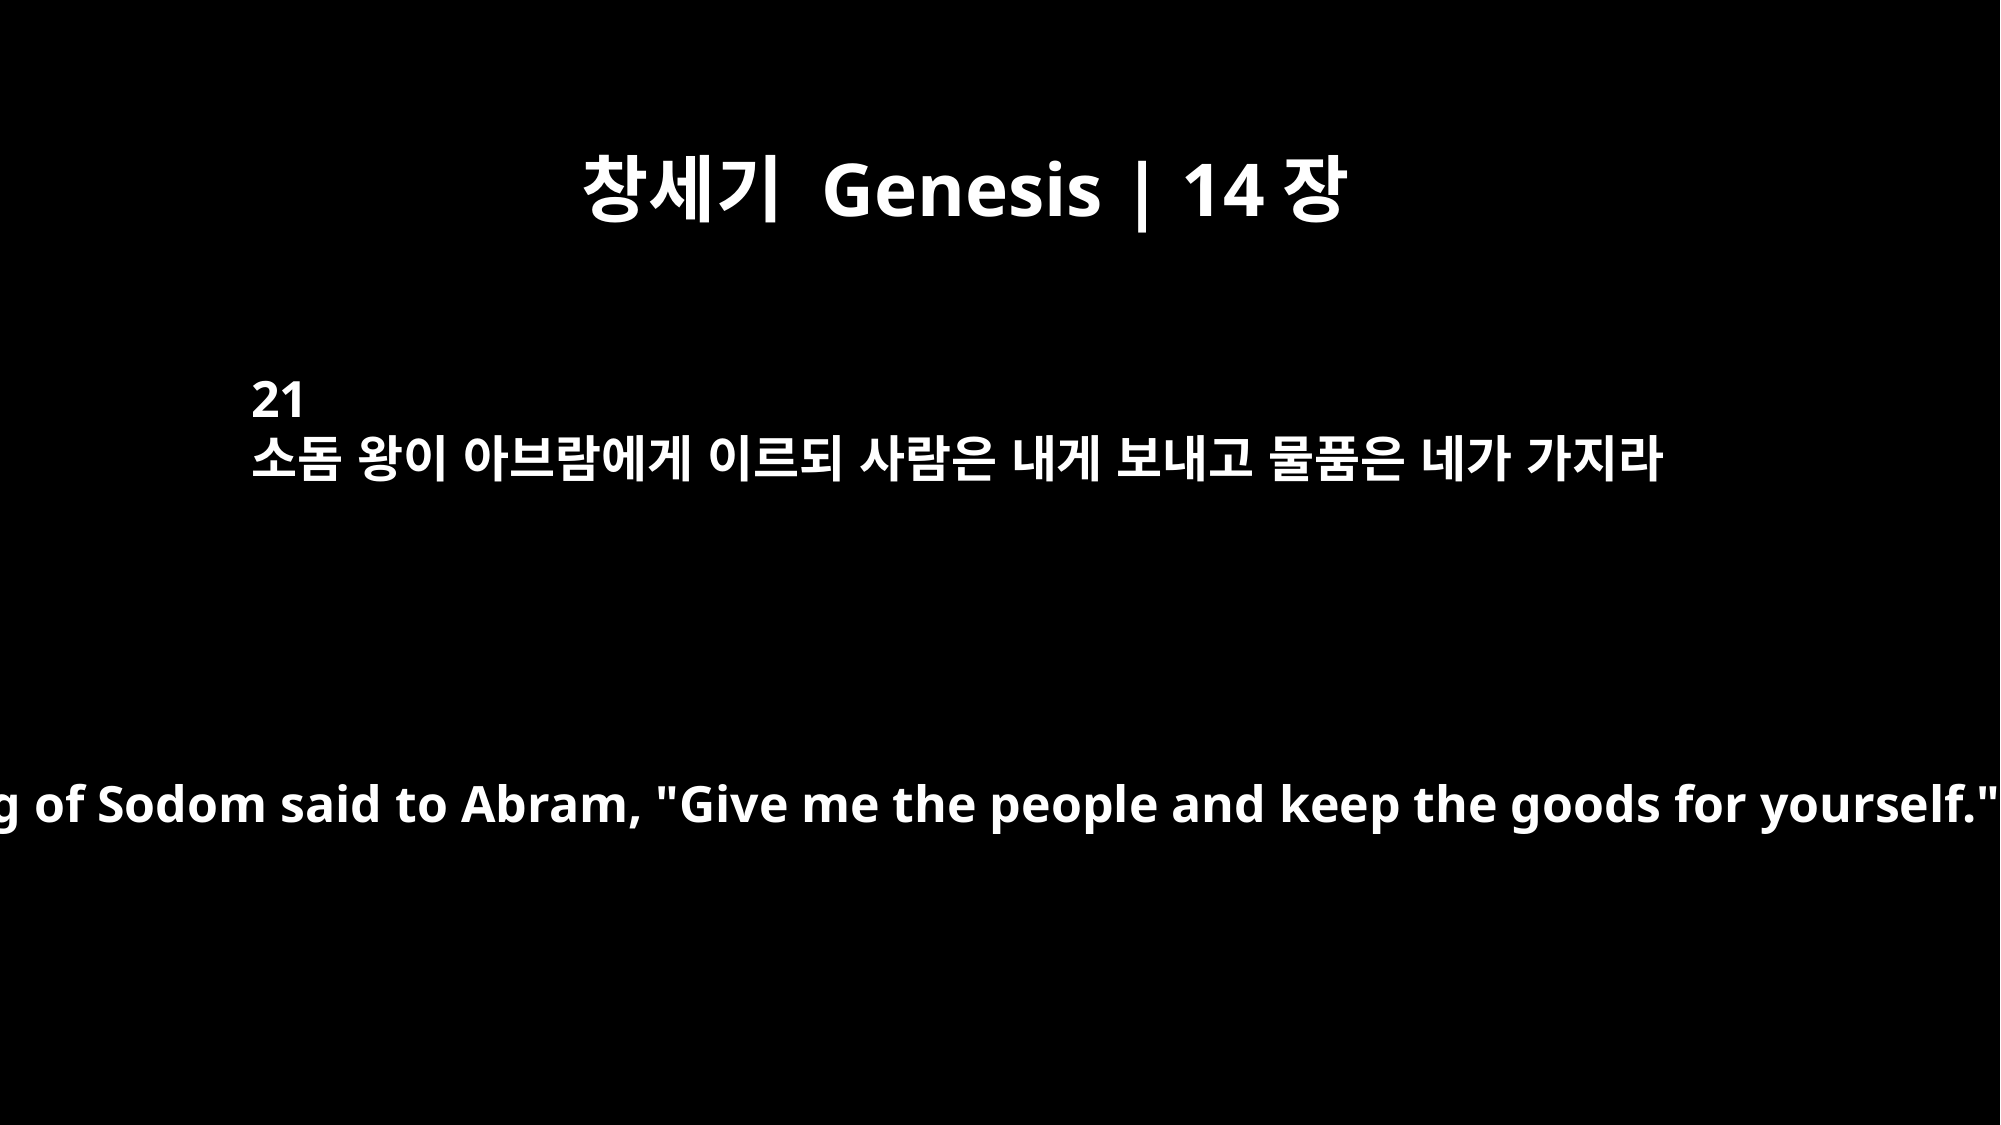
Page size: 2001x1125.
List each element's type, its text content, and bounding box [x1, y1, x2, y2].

text_box The king of Sodom said to Abram, "Give me the people and keep the goods for yourself." [0, 764, 2000, 840]
text_box 창세기 Genesis | 14장 [566, 136, 1365, 239]
text_box 21 소돔 왕이 아브람에게 이르되 사람은 내게 보내고 물품은 네가 가지라 [236, 359, 1681, 495]
